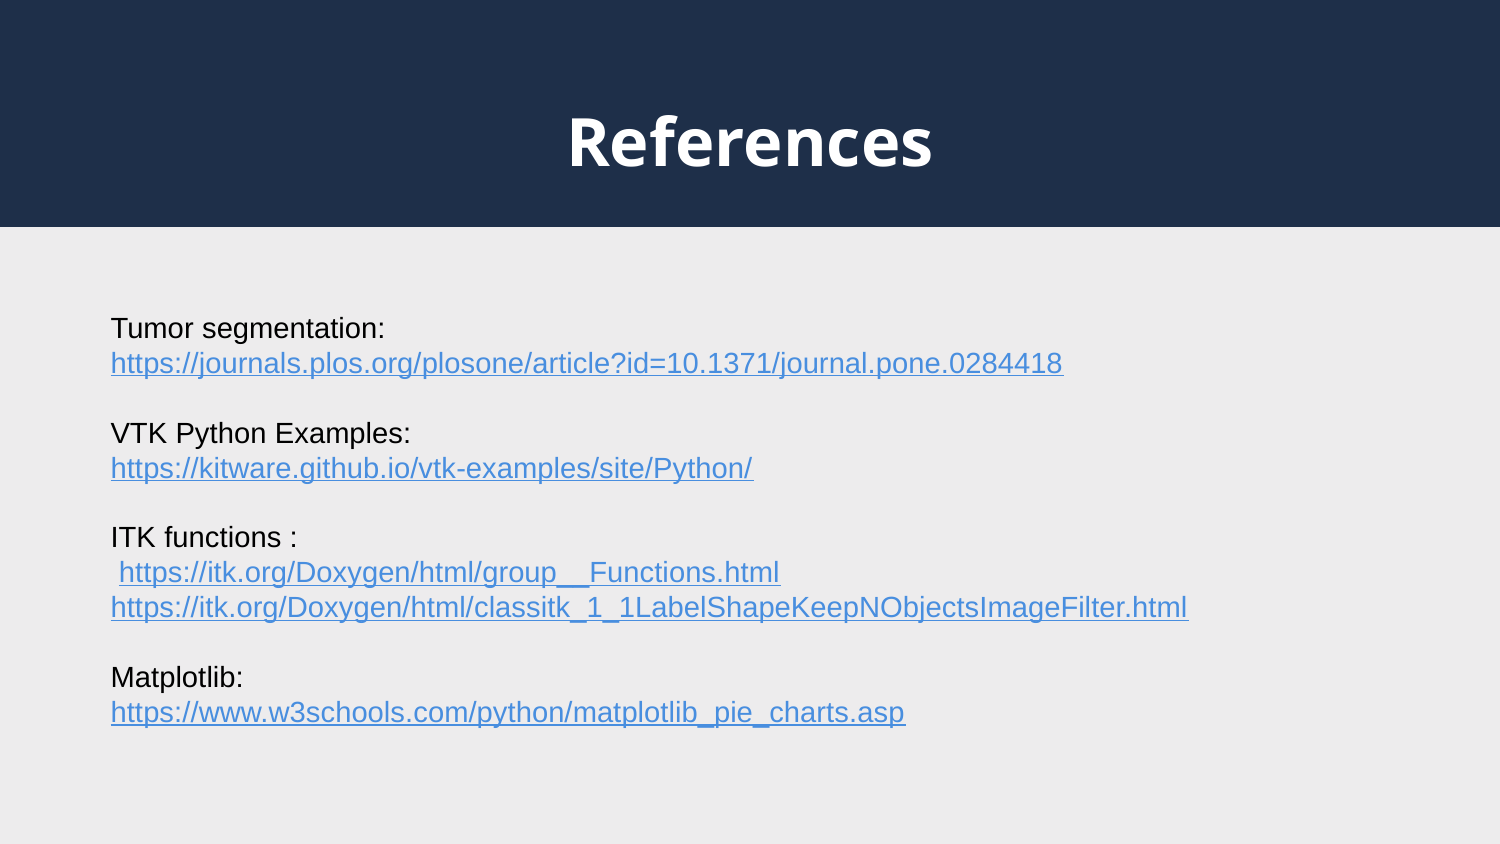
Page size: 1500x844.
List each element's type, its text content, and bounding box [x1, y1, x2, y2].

text_box [0, 0, 1500, 227]
text_box References [293, 84, 1207, 181]
text_box Tumor segmentation: https://journals.plos.org/plosone/article?id=10.1371/journal.pone.0284418 VTK Python Examples: https://kitware.github.io/vtk-examples/site/Python/ ITK functions : https://itk.org/Doxygen/html/group__Functions.html https://itk.org/Doxygen/html/classitk_1_1LabelShapeKeepNObjectsImageFilter.html Matplotlib: https://www.w3schools.com/python/matplotlib_pie_charts.asp [95, 294, 1405, 779]
